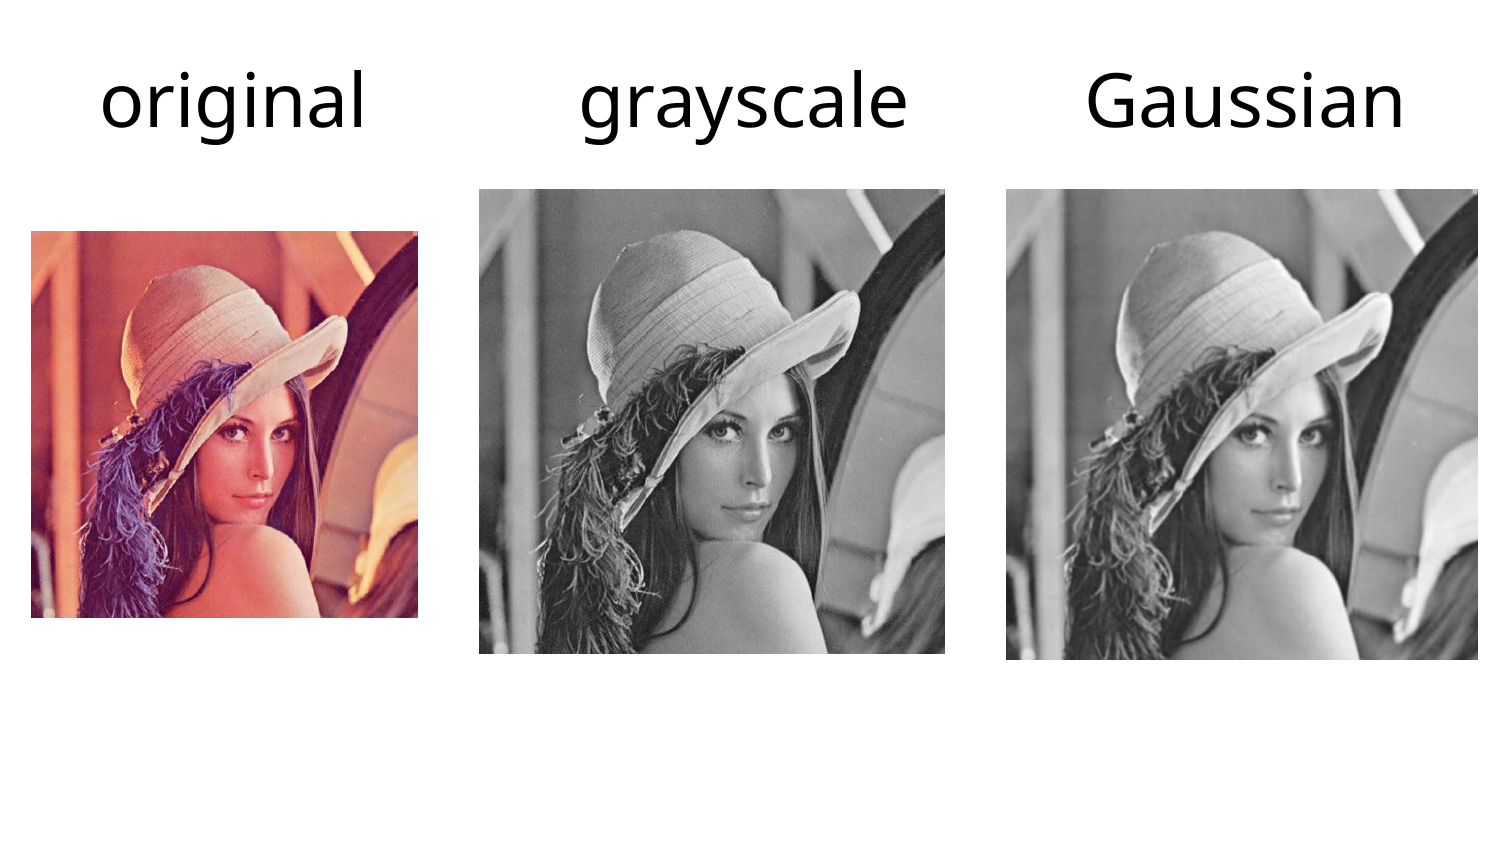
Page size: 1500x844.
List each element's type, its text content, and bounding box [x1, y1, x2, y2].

title original [84, 37, 418, 132]
picture [30, 231, 418, 619]
title Gaussian [1069, 37, 1465, 132]
picture [1006, 189, 1478, 661]
title grayscale [563, 37, 966, 132]
picture [479, 189, 945, 655]
